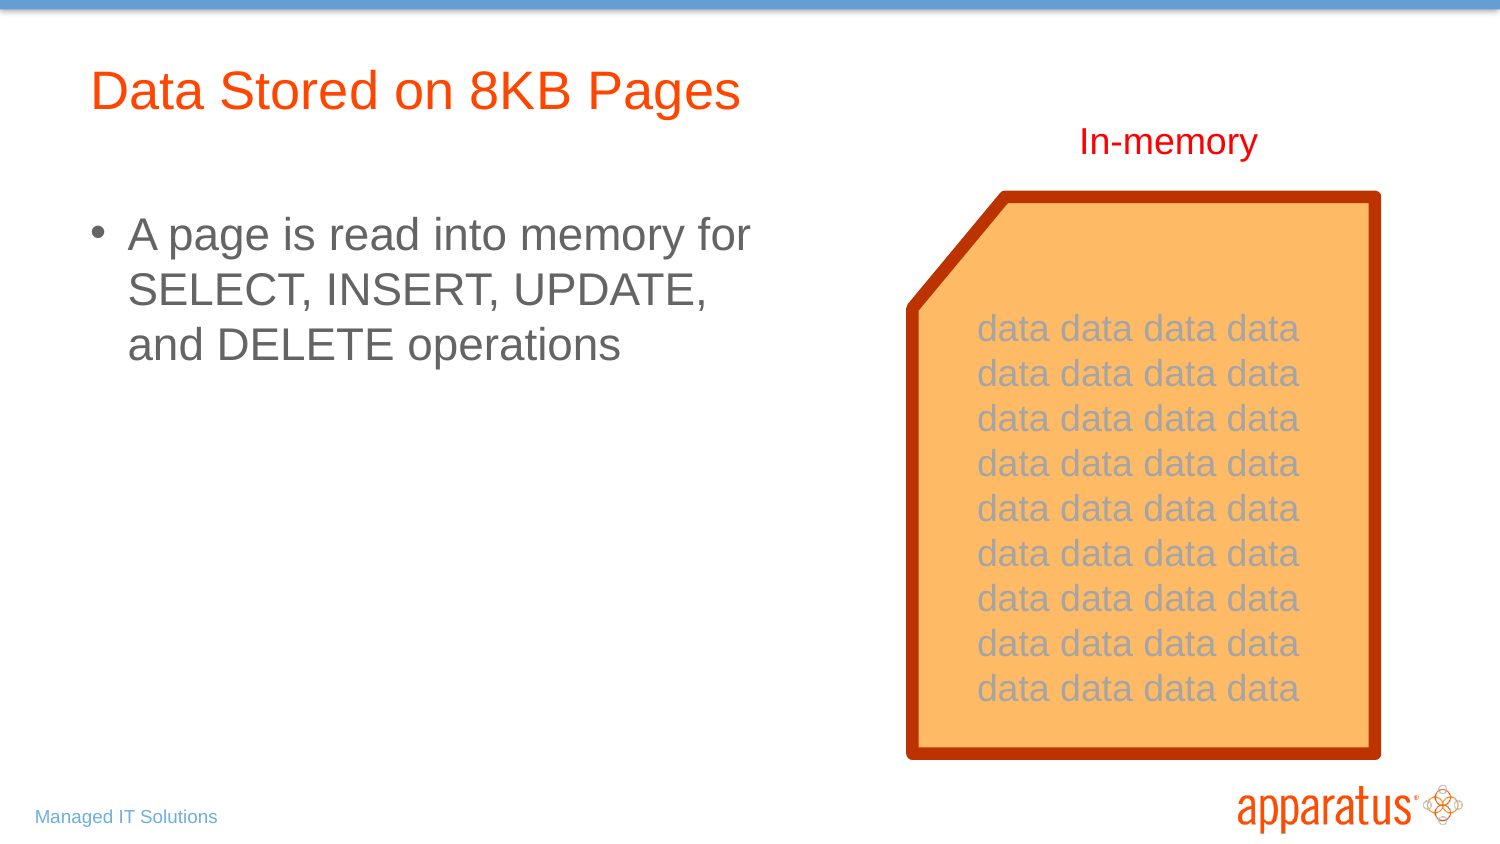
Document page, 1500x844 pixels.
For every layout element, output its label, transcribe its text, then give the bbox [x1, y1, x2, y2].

title Data Stored on 8KB Pages [75, 47, 1425, 160]
text_box data data data data data data data data data data data data data data data data data data data data data data data data data data data data data data data data data data data data [962, 296, 1325, 717]
text_box [910, 194, 1378, 756]
picture [1237, 784, 1463, 834]
text_box In-memory [949, 109, 1388, 170]
list A page is read into memory for SELECT, INSERT, UPDATE, and DELETE operations [75, 196, 800, 754]
